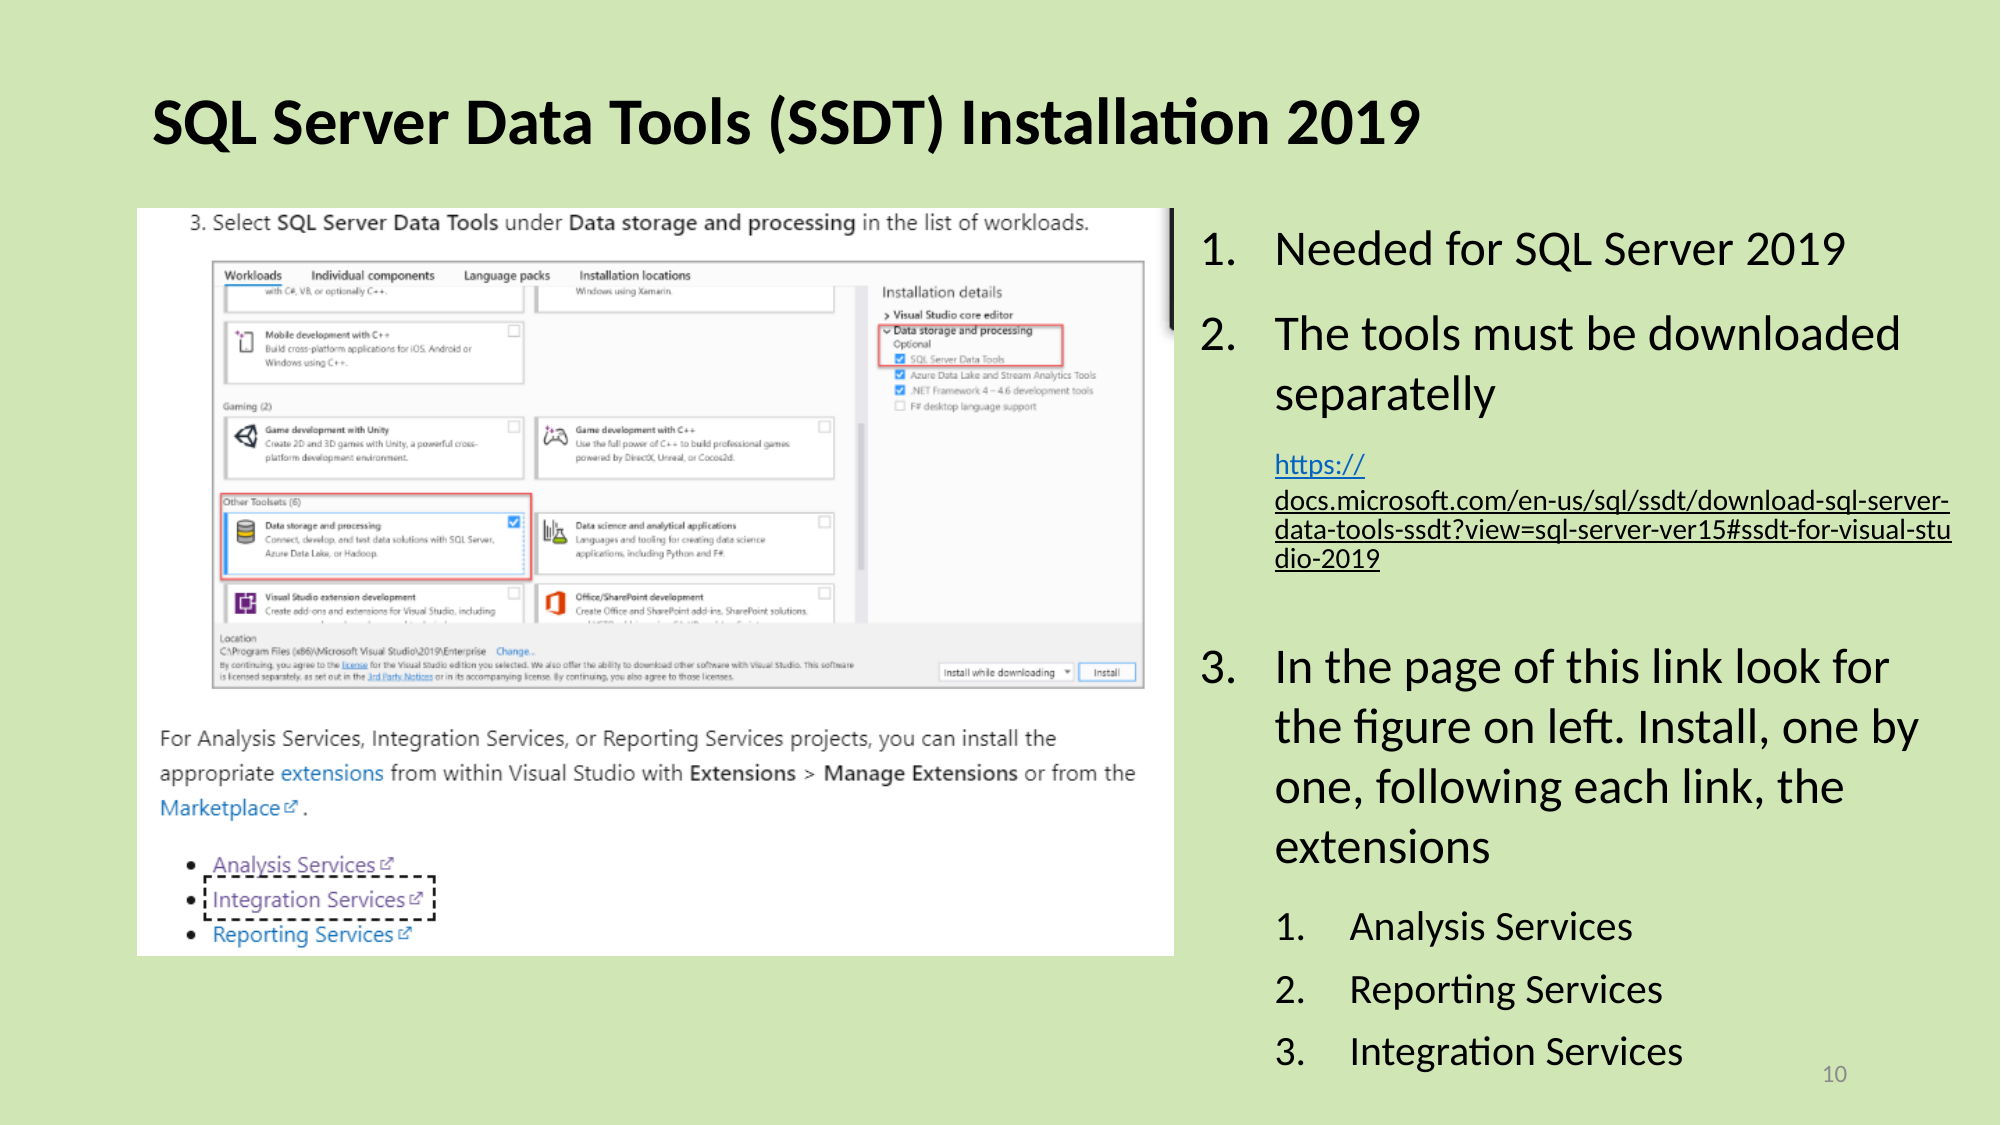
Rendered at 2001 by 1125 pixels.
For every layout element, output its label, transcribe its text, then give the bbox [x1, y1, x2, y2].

picture [137, 208, 1174, 956]
list SQL Server Data Tools (SSDT) Installation 2019 [137, 79, 1863, 196]
text_box Needed for SQL Server 2019 The tools must be downloaded separatelly https://docs.microsoft.com/en-us/sql/ssdt/download-sql-server-data-tools-ssdt?view=sql-server-ver15#ssdt-for-visual-studio-2019 In the page of this link look for the figure on left. Install, one by one, following each link, the extensions Analysis Services Reporting Services Integration Services [1184, 208, 1971, 1125]
